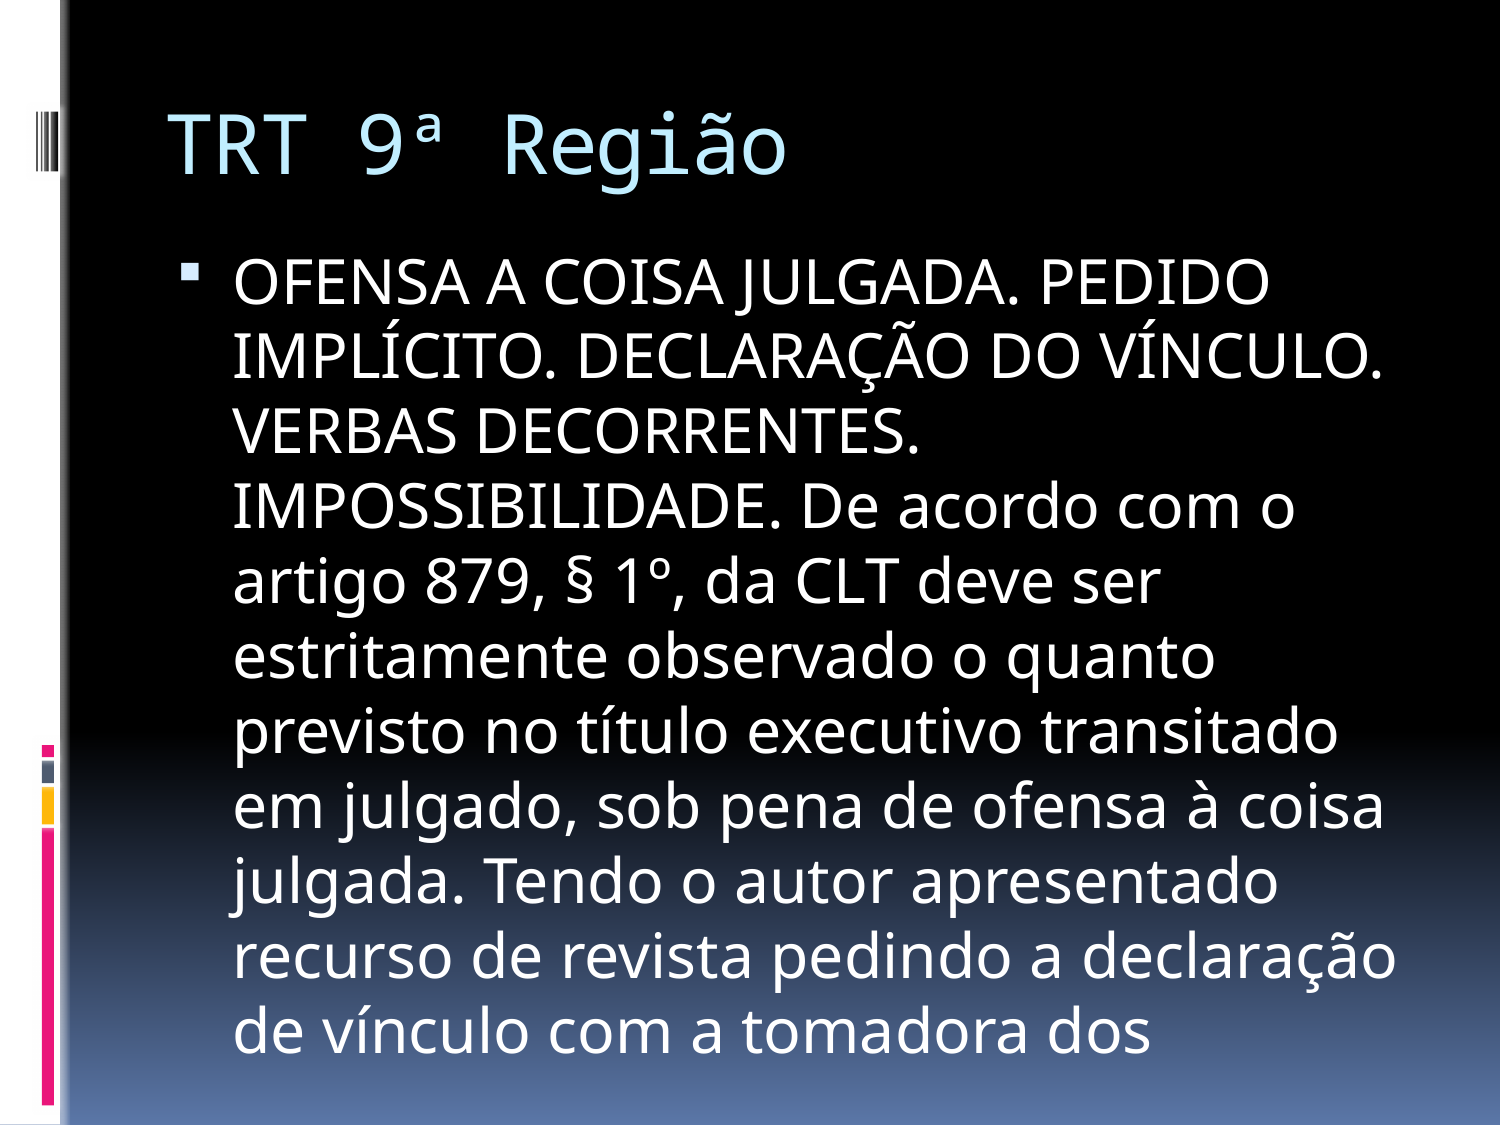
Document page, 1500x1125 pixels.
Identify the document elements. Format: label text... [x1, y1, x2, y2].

list OFENSA A COISA JULGADA. PEDIDO IMPLÍCITO. DECLARAÇÃO DO VÍNCULO. VERBAS DECORRENTES. IMPOSSIBILIDADE. De acordo com o artigo 879, § 1º, da CLT deve ser estritamente observado o quanto previsto no título executivo transitado em julgado, sob pena de ofensa à coisa julgada. Tendo o autor apresentado recurso de revista pedindo a declaração de vínculo com a tomadora dos [150, 234, 1425, 1043]
title TRT 9ª Região [150, 84, 1425, 234]
